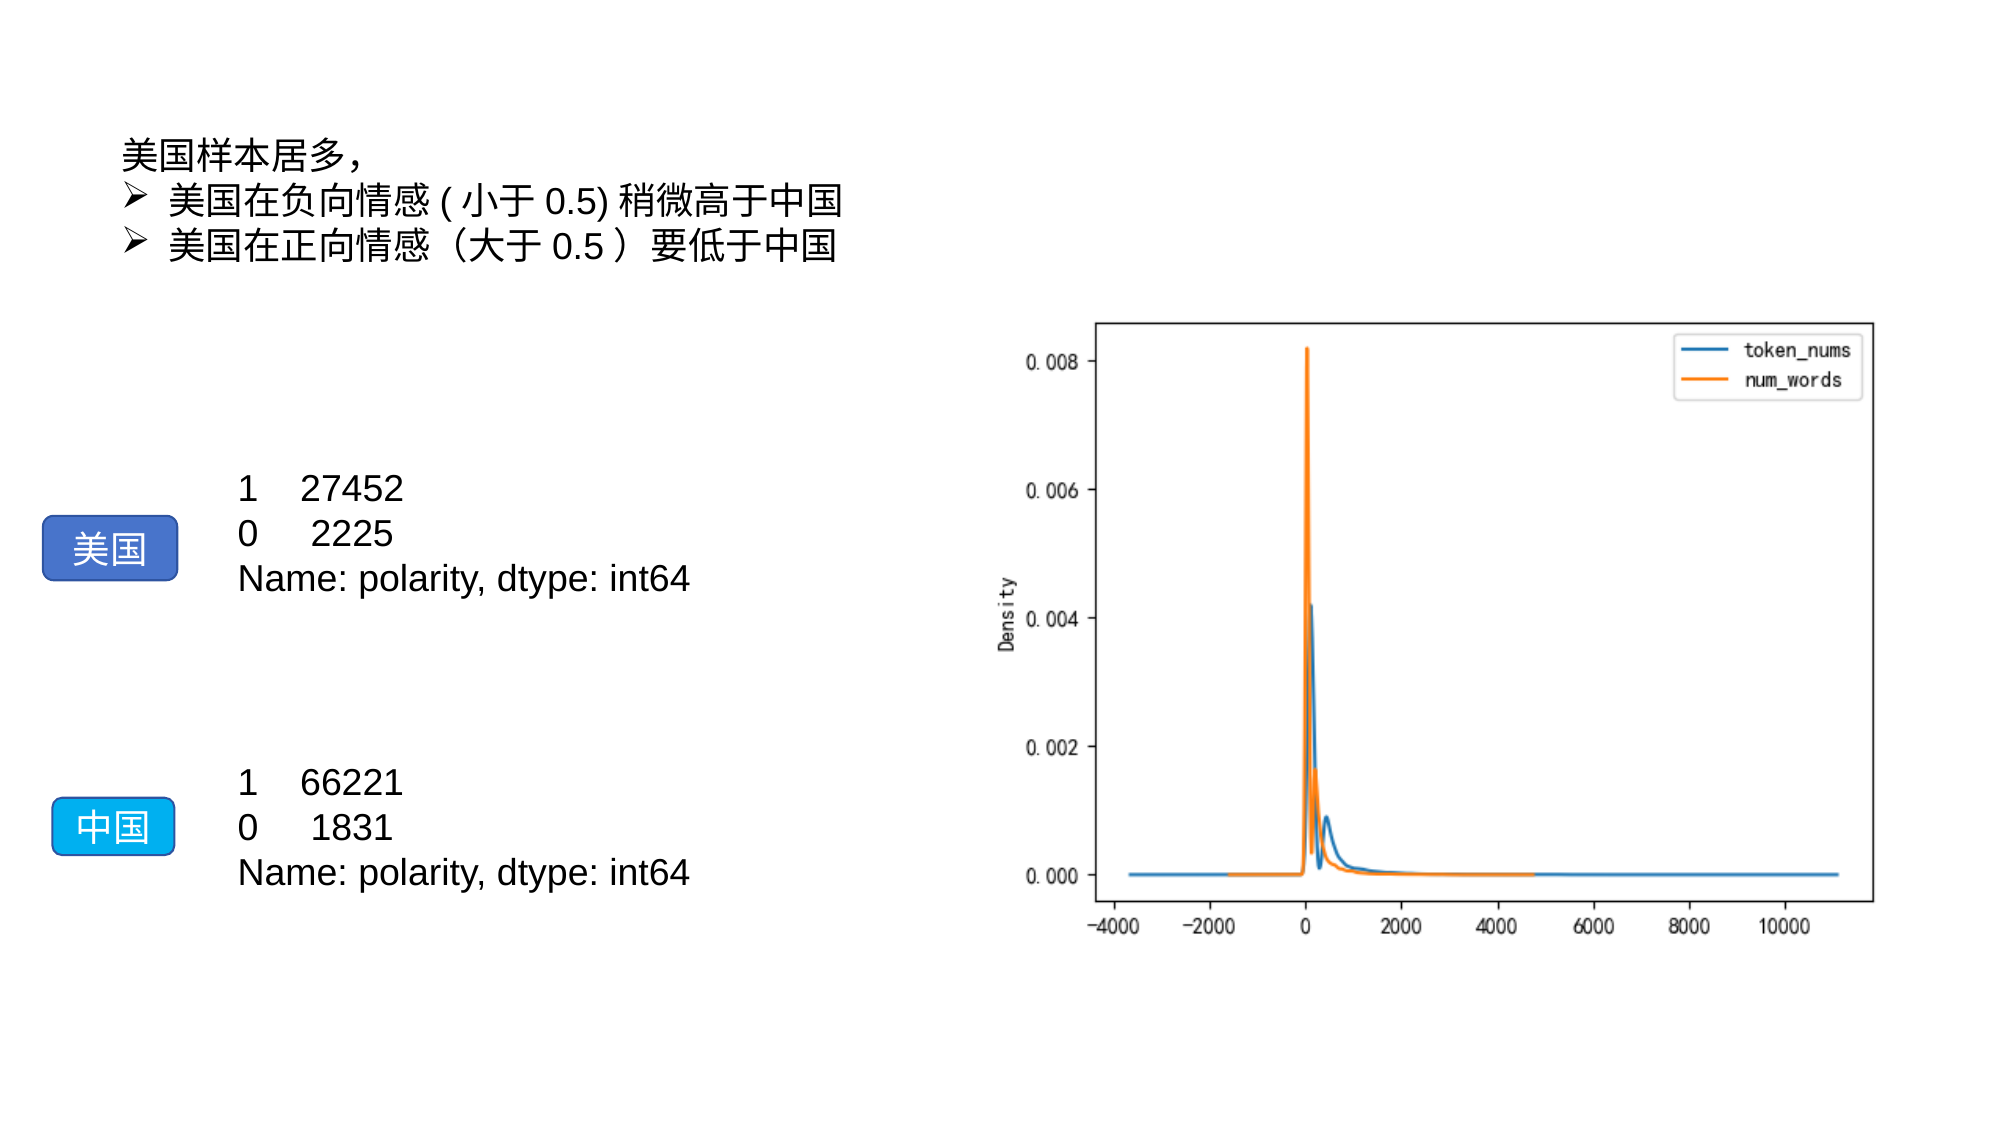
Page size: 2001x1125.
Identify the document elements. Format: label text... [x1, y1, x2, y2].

text_box 1 66221 0 1831 Name: polarity, dtype: int64 [222, 750, 923, 901]
text_box 1 27452 0 2225 Name: polarity, dtype: int64 [222, 456, 860, 652]
text_box 中国 [51, 796, 176, 857]
picture [970, 231, 1973, 985]
text_box 美国样本居多， 美国在负向情感(小于0.5)稍微高于中国 美国在正向情感（大于0.5）要低于中国 [106, 124, 1115, 283]
text_box 美国 [41, 514, 179, 582]
